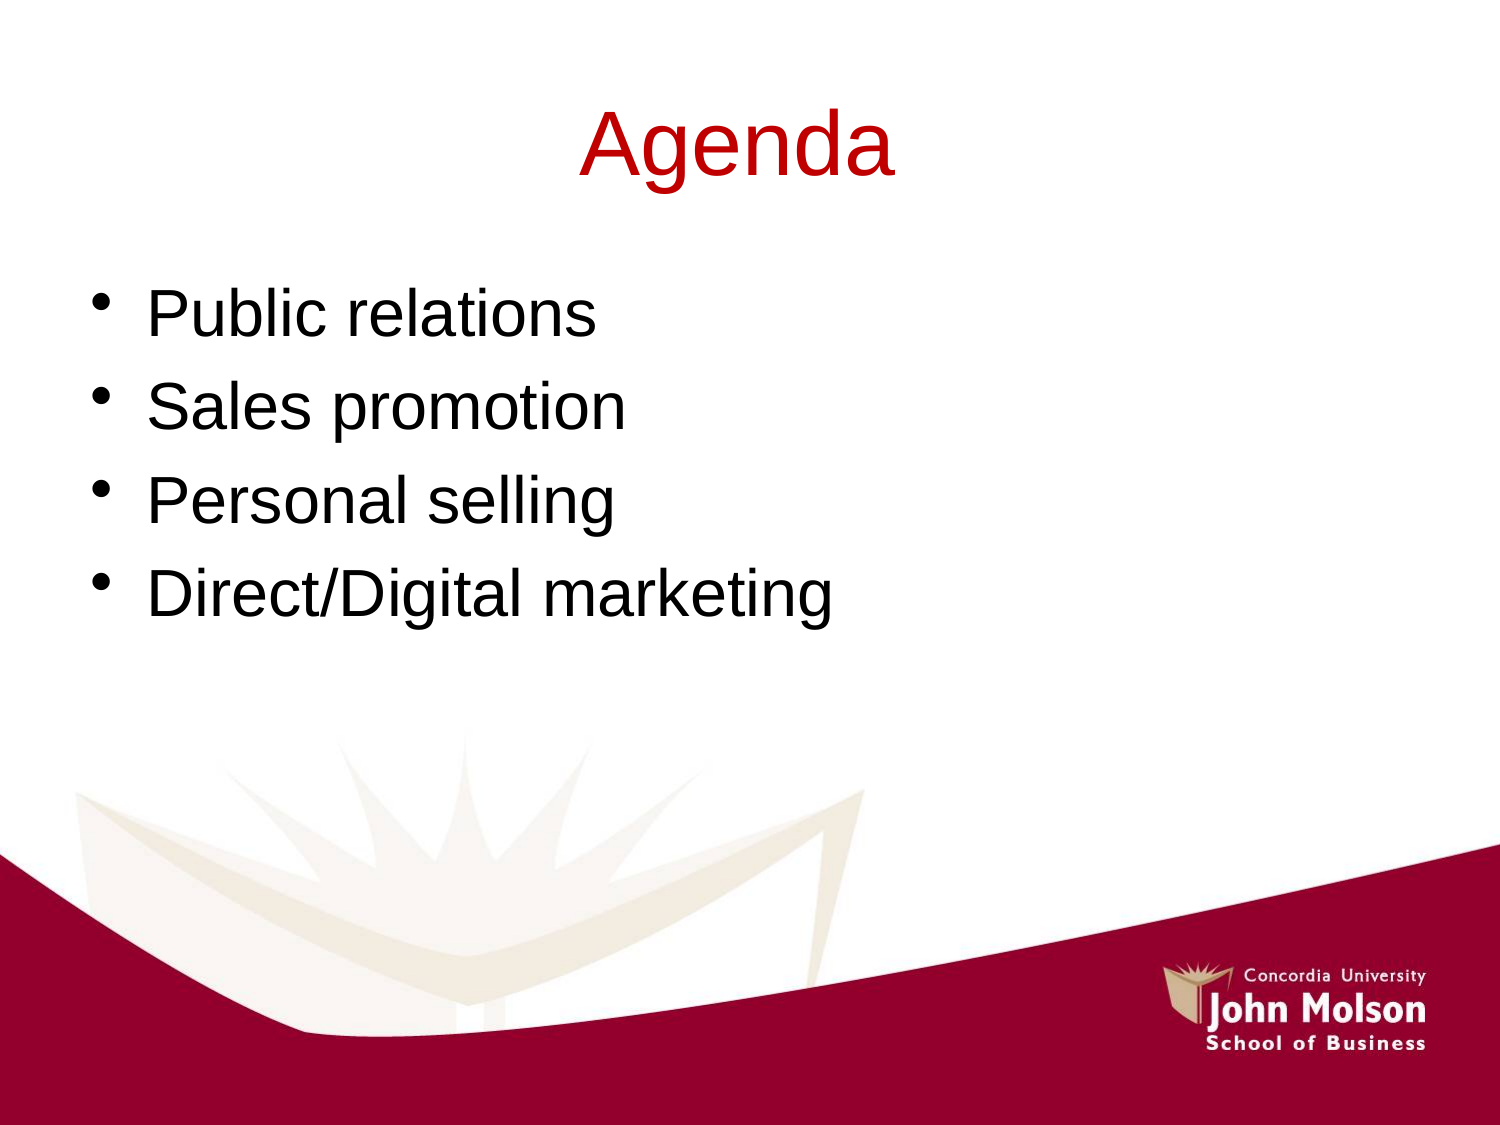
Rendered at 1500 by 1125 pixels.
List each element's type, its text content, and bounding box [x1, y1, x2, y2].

list Public relations Sales promotion Personal selling Direct/Digital marketing [74, 262, 1426, 1006]
picture [0, 0, 1500, 1125]
title Agenda [74, 44, 1426, 233]
